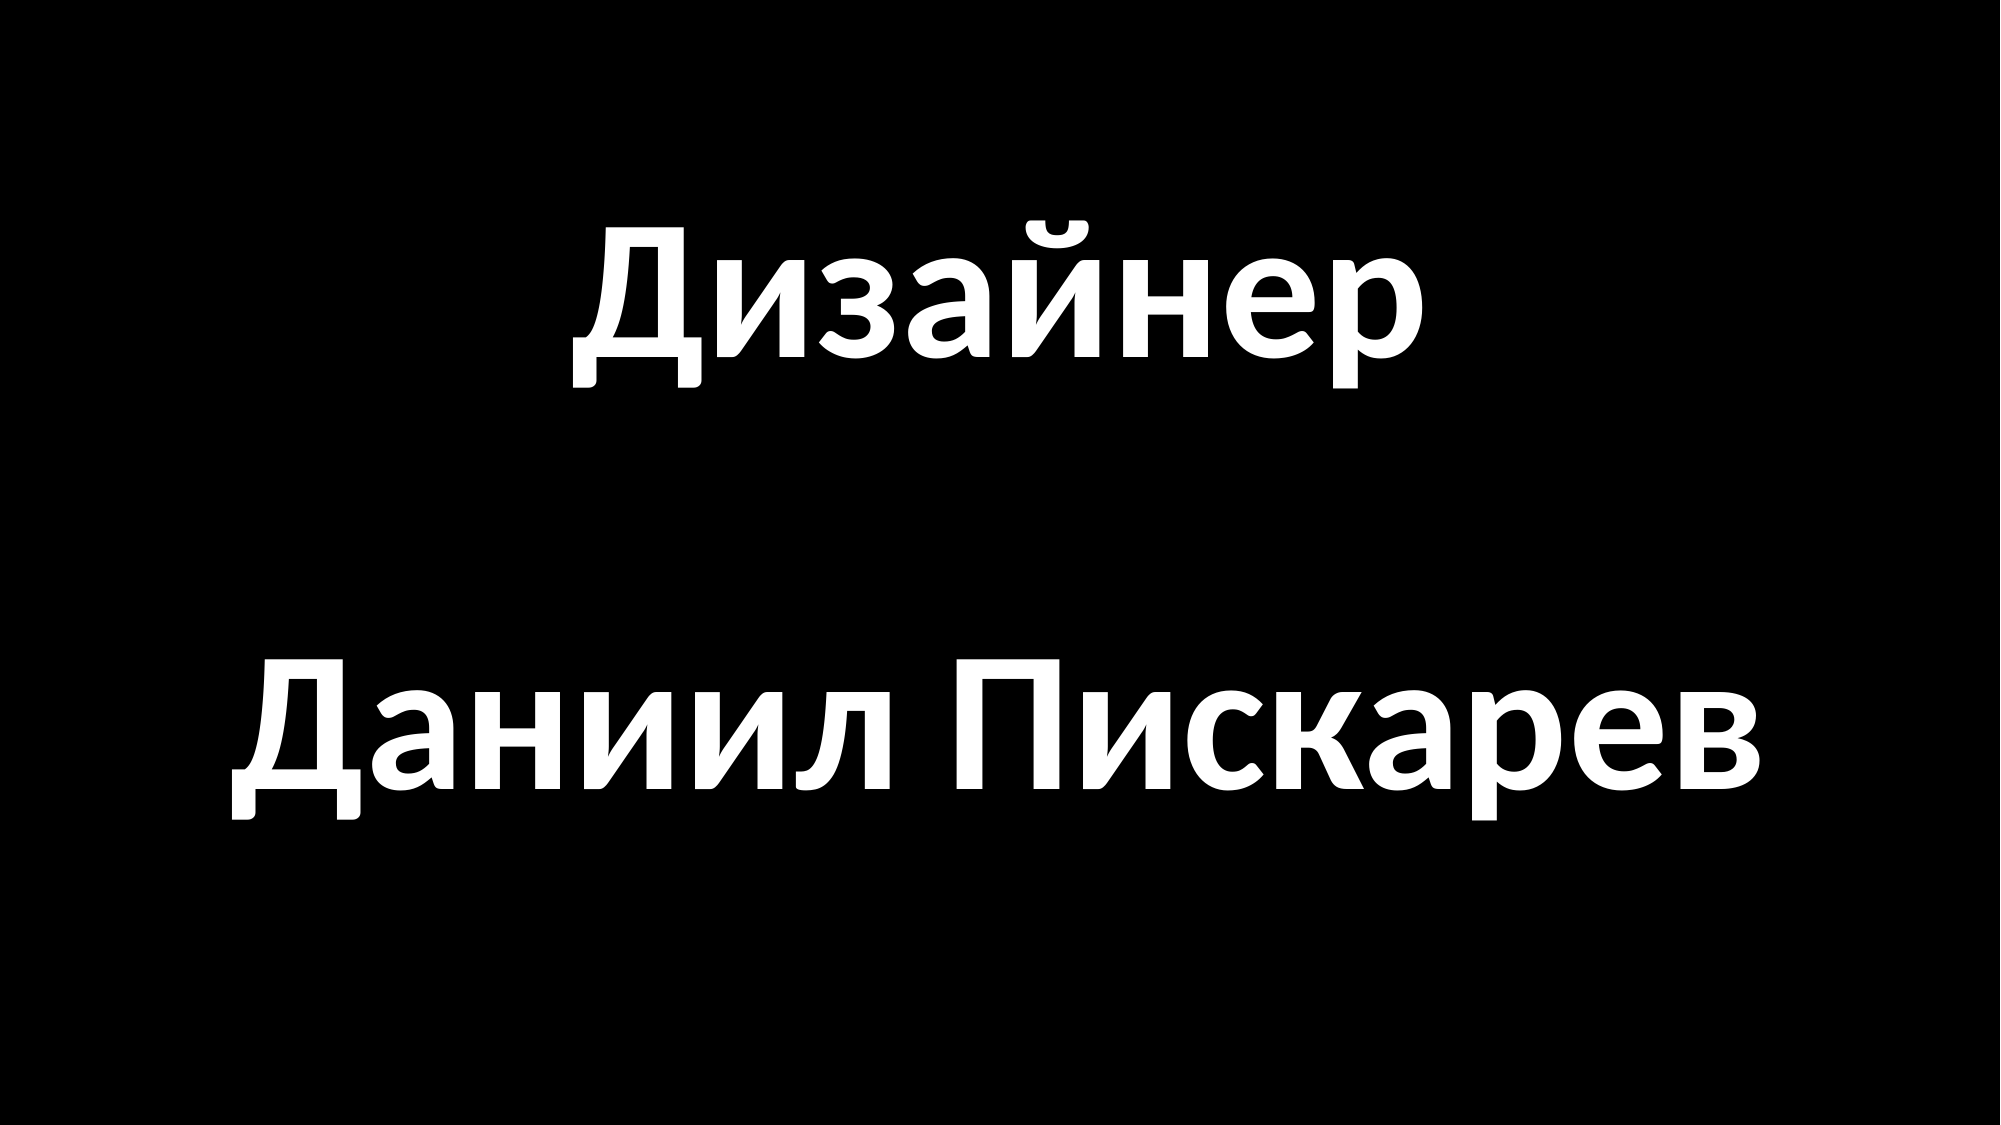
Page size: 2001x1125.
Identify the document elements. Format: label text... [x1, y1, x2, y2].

title Дизайнер Даниил Пискарев [0, 0, 2000, 1125]
